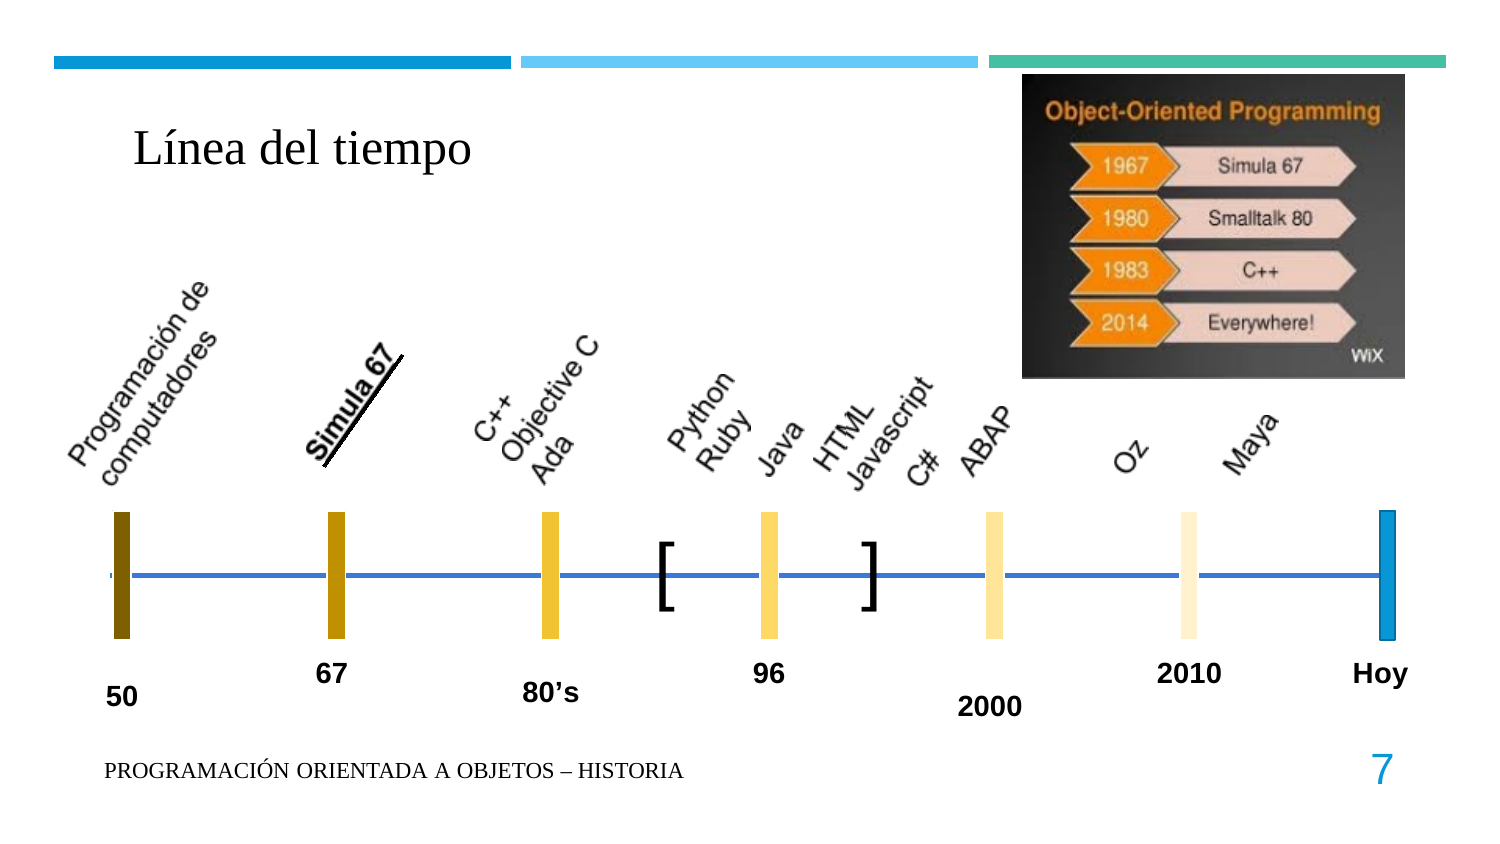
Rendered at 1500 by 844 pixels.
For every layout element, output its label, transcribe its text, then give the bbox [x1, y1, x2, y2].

picture [1113, 440, 1149, 475]
text_box 96 [753, 656, 792, 697]
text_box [100, 508, 1419, 643]
picture [959, 405, 1010, 480]
text_box PROGRAMACIÓN ORIENTADA A OBJETOS – HISTORIA [104, 757, 693, 791]
picture [1221, 414, 1279, 478]
text_box 2010 [1156, 656, 1229, 697]
text_box [54, 56, 511, 69]
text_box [306, 341, 404, 468]
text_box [474, 333, 600, 486]
text_box Línea del tiempo [133, 119, 478, 182]
text_box 2000 [957, 689, 1029, 730]
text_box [989, 55, 1446, 379]
text_box 50 [105, 679, 145, 720]
picture [67, 282, 217, 487]
text_box Hoy [1352, 656, 1413, 697]
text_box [666, 374, 940, 492]
text_box 7 [1370, 749, 1399, 801]
text_box 80’s [522, 675, 586, 716]
text_box [521, 56, 978, 68]
text_box 67 [315, 656, 355, 697]
